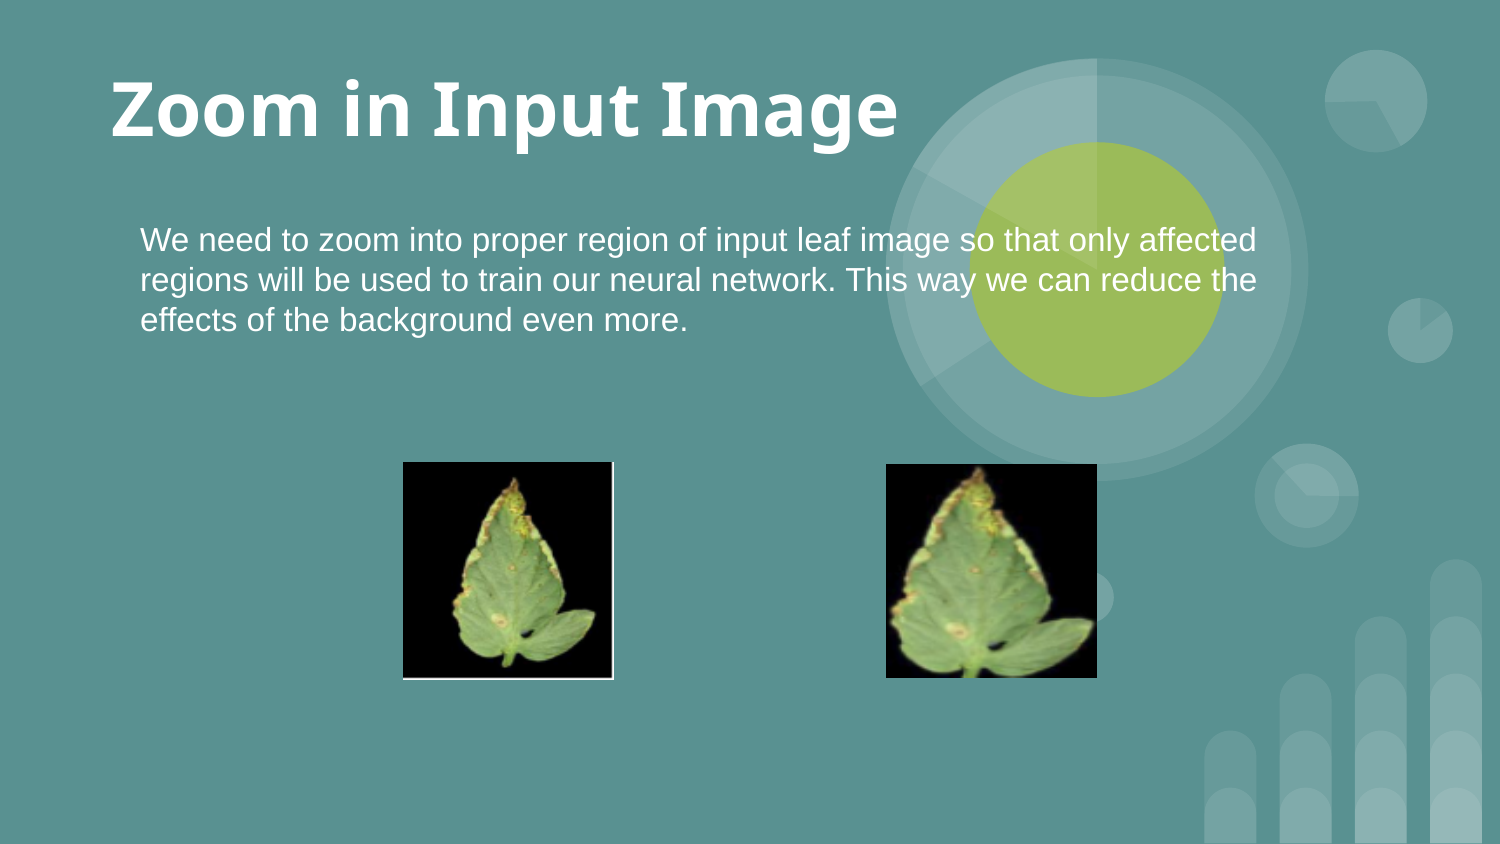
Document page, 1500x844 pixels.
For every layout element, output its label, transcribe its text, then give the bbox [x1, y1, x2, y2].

text_box Zoom in Input Image [97, 48, 1342, 163]
text_box We need to zoom into proper region of input leaf image so that only affected regions will be used to train our neural network. This way we can reduce the effects of the background even more. [125, 203, 1289, 397]
picture [403, 462, 614, 680]
picture [885, 464, 1097, 679]
